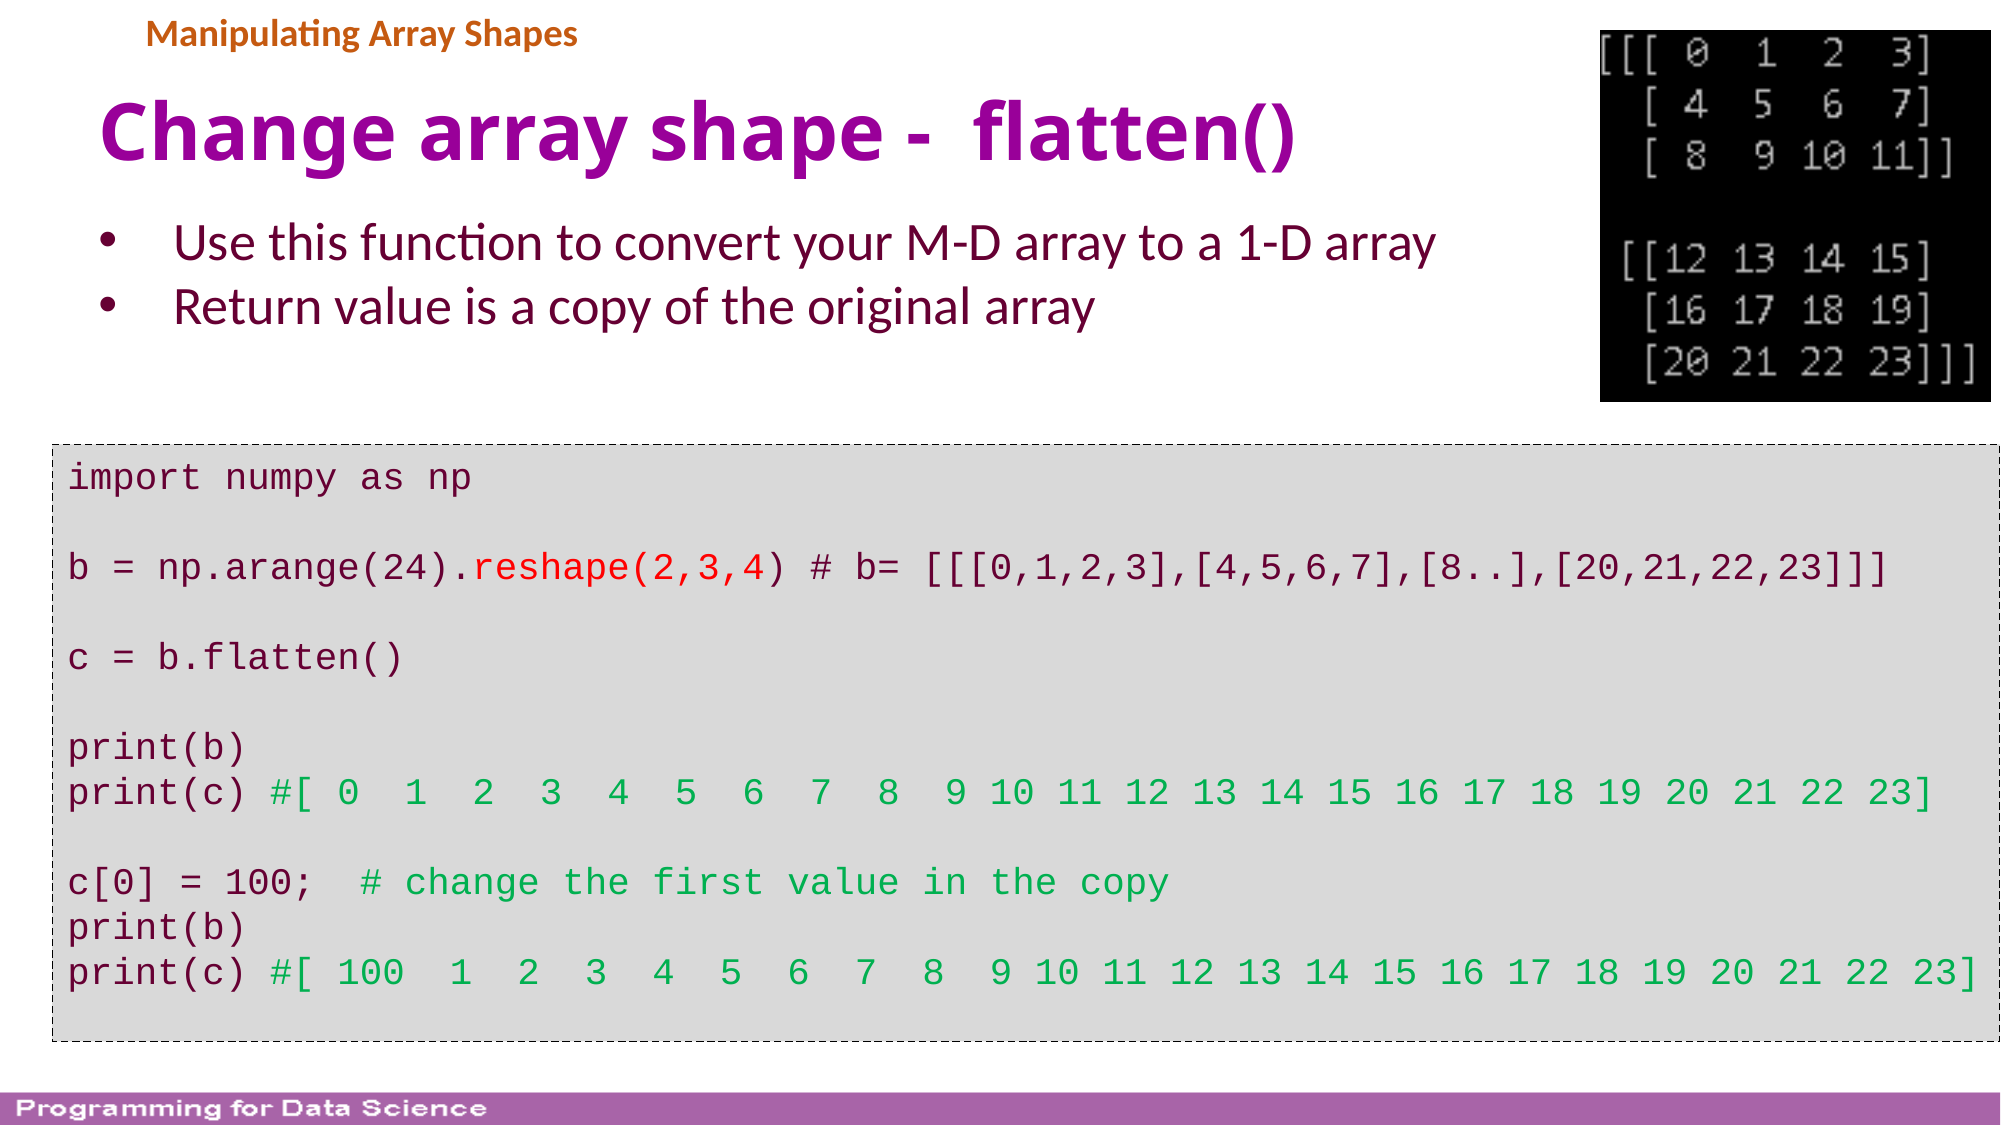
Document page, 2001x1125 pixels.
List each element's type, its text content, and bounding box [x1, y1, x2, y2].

title Change array shape - flatten() [83, 61, 1600, 208]
text_box Use this function to convert your M-D array to a 1-D array Return value is a copy of the original array [83, 198, 1554, 344]
picture [0, 0, 2001, 1125]
list Manipulating Array Shapes [130, 0, 1944, 62]
text_box import numpy as np b = np.arange(24).reshape(2,3,4) # b= [[[0,1,2,3],[4,5,6,7],[8..],[20,21,22,23]]] c = b.flatten() print(b) print(c) #[ 0 1 2 3 4 5 6 7 8 9 10 11 12 13 14 15 16 17 18 19 20 21 22 23] c[0] = 100; # change the first value in the copy print(b) print(c) #[ 100 1 2 3 4 5 6 7 8 9 10 11 12 13 14 15 16 17 18 19 20 21 22 23] [52, 444, 2000, 1042]
slide_number 104 [1455, 1042, 1946, 1103]
